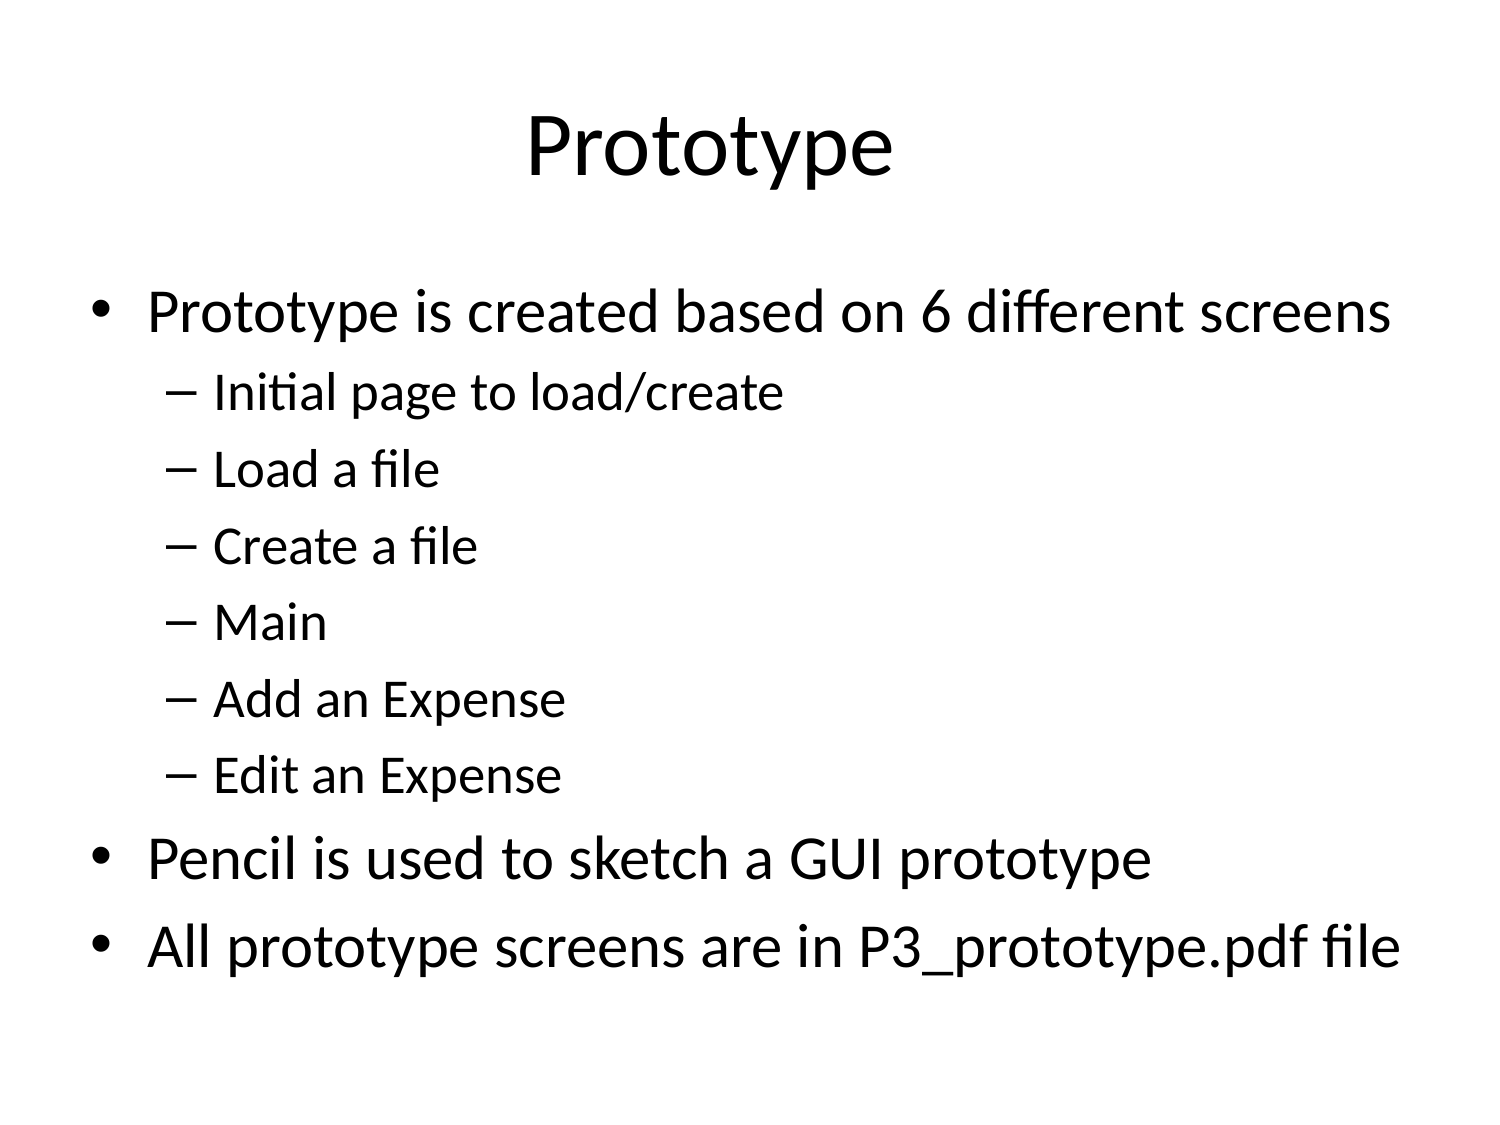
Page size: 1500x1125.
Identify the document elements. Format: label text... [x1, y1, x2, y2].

title Prototype [75, 45, 1425, 233]
list Prototype is created based on 6 different screens Initial page to load/create Load a file Create a file Main Add an Expense Edit an Expense Pencil is used to sketch a GUI prototype All prototype screens are in P3_prototype.pdf file [75, 262, 1425, 1005]
